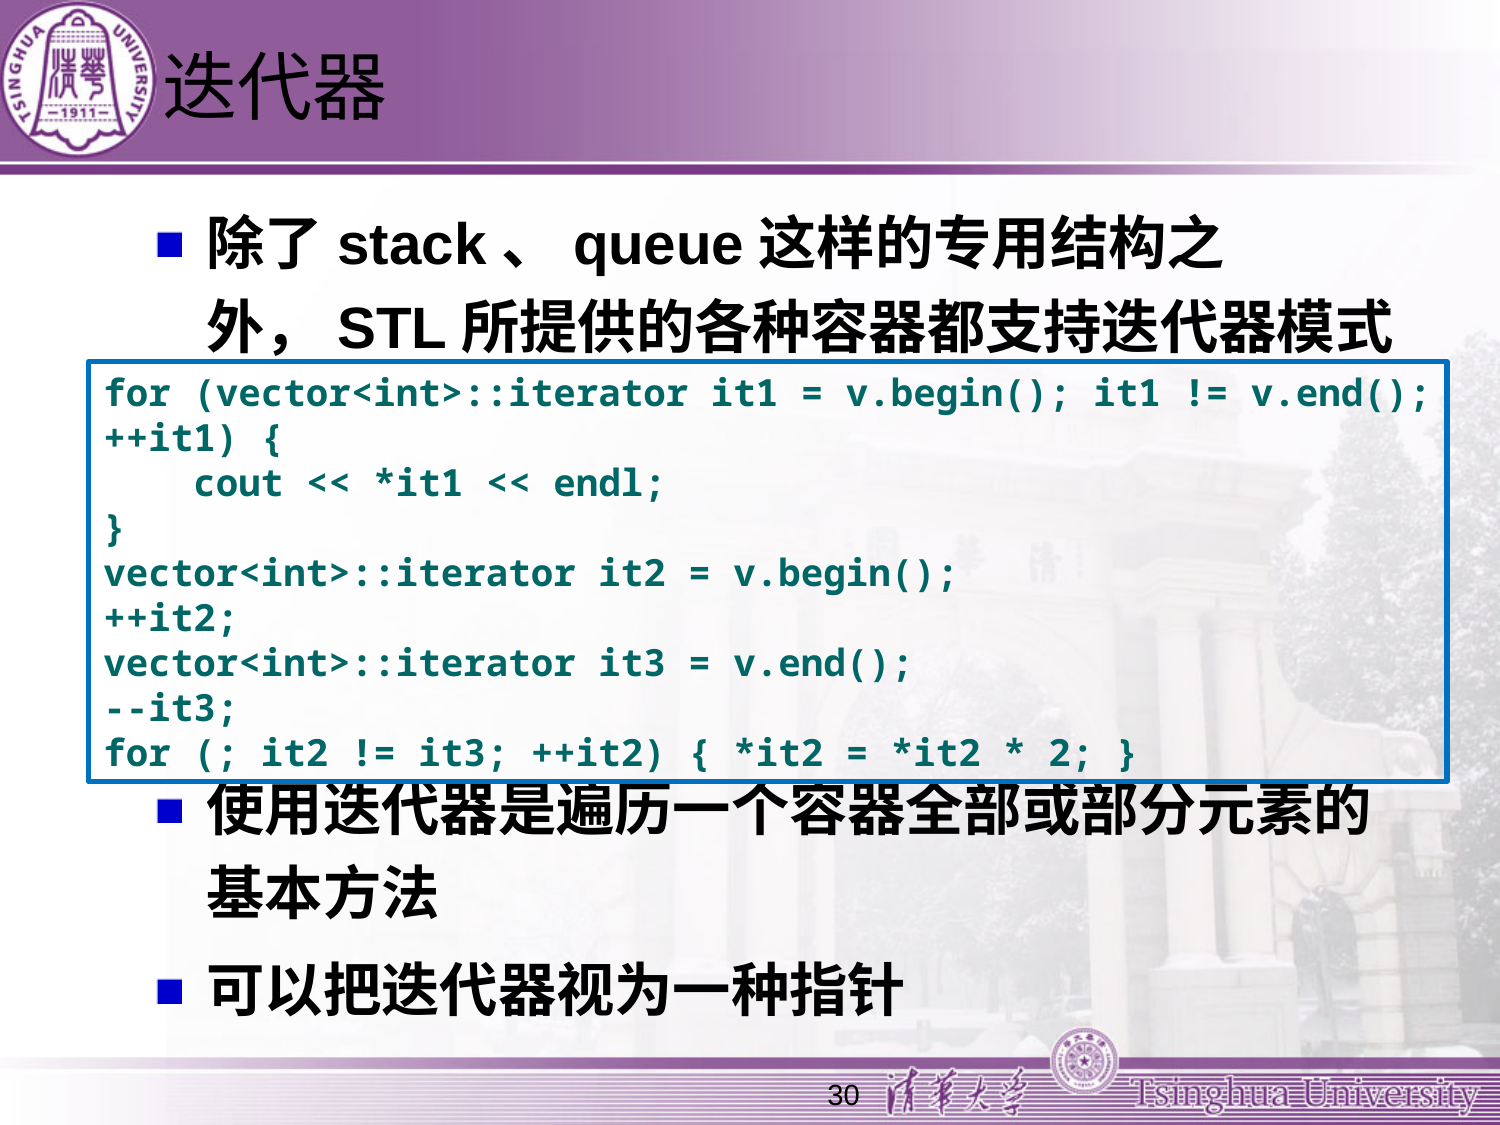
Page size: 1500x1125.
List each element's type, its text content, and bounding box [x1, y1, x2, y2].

slide_number 30 [632, 1068, 876, 1125]
title 迭代器 [147, 19, 1500, 149]
picture [0, 0, 1500, 1125]
text_box for (vector<int>::iterator it1 = v.begin(); it1 != v.end(); ++it1) { cout << *it1 << endl; } vector<int>::iterator it2 = v.begin(); ++it2; vector<int>::iterator it3 = v.end(); --it3; for (; it2 != it3; ++it2) { *it2 = *it2 * 2; } [88, 361, 1447, 782]
list 除了stack、queue这样的专用结构之外，STL所提供的各种容器都支持迭代器模式 使用迭代器是遍历一个容器全部或部分元素的基本方法 可以把迭代器视为一种指针 [135, 184, 1436, 361]
list 除了stack、queue这样的专用结构之外，STL所提供的各种容器都支持迭代器模式 使用迭代器是遍历一个容器全部或部分元素的基本方法 可以把迭代器视为一种指针 [135, 782, 1436, 1047]
